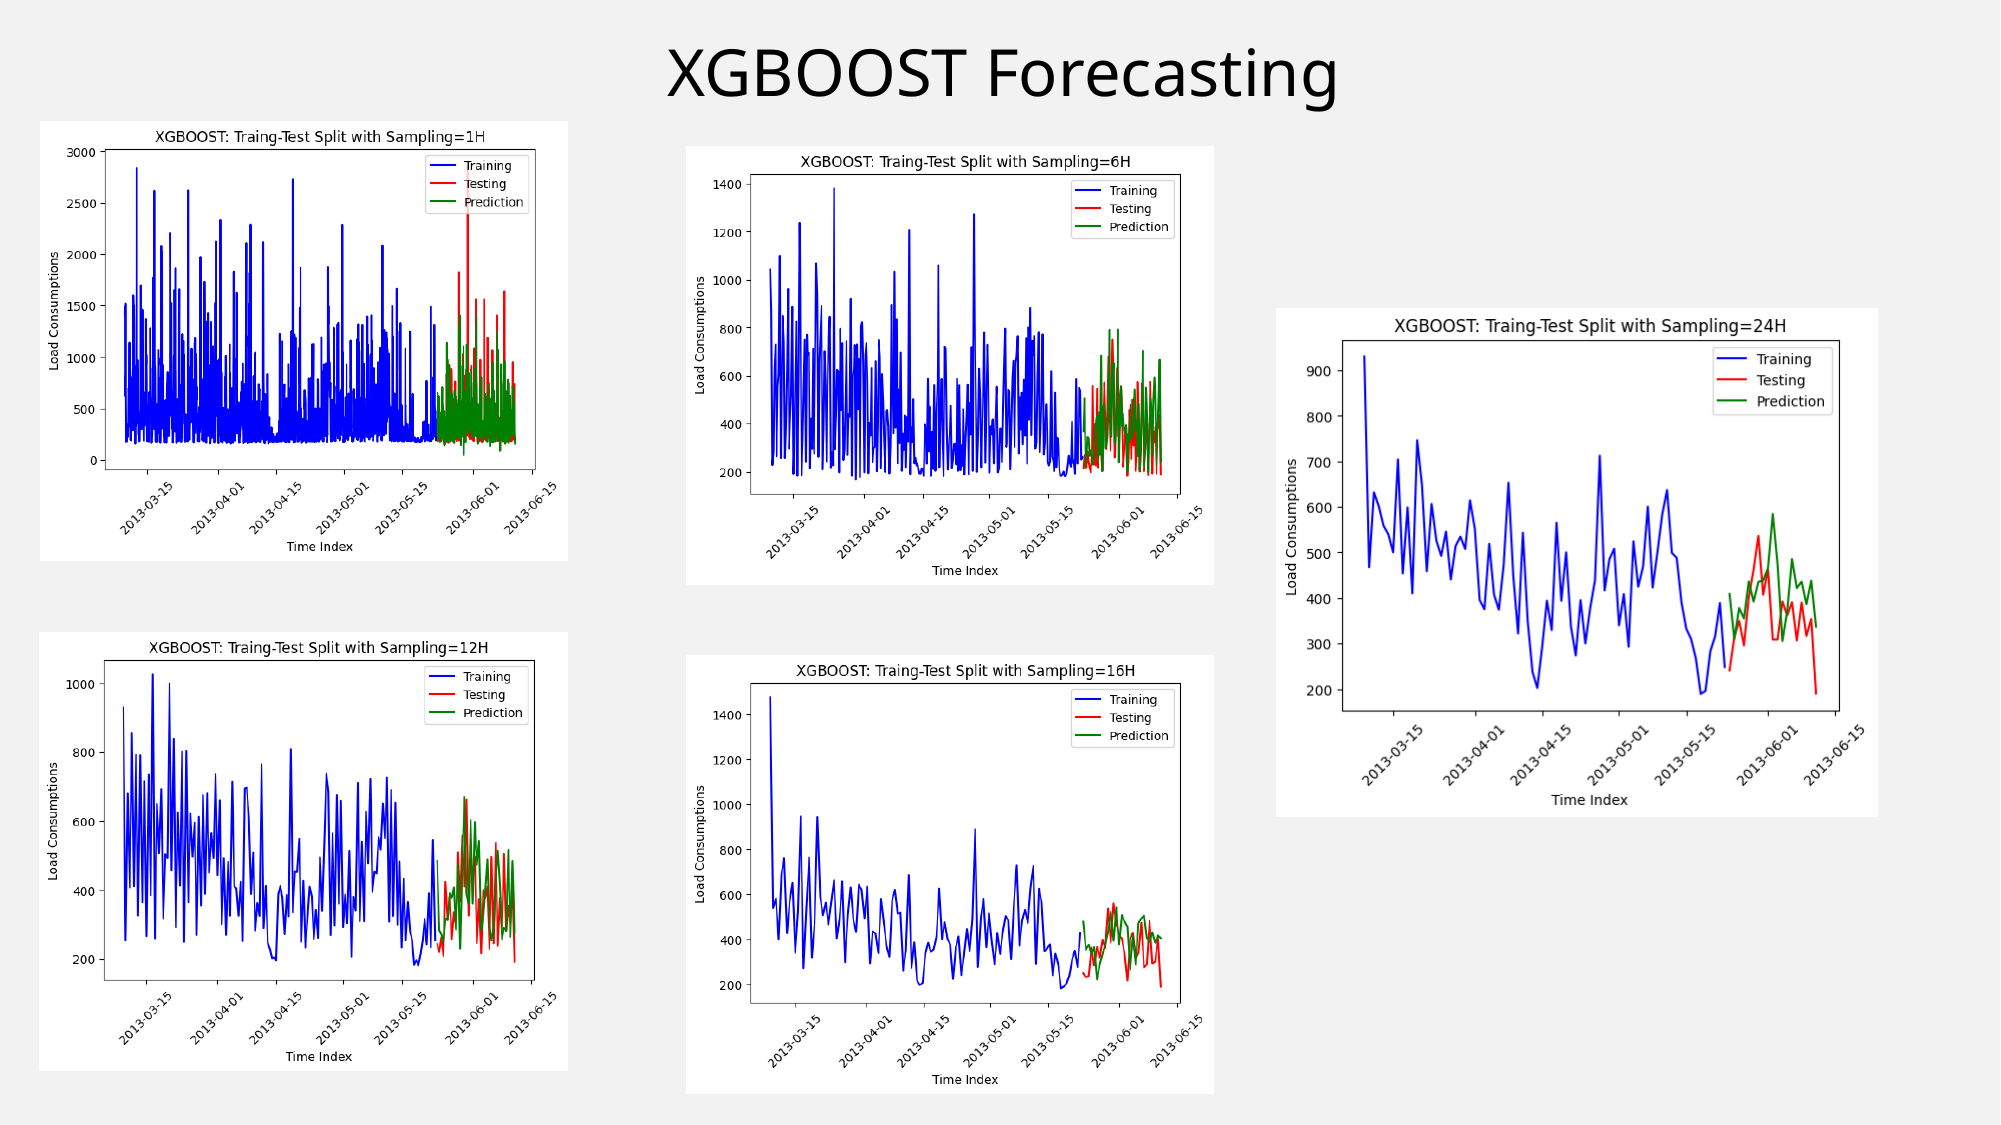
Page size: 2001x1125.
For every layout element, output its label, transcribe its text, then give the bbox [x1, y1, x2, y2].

title XGBOOST Forecasting [652, 3, 1411, 147]
picture [686, 655, 1214, 1094]
picture [686, 146, 1214, 585]
picture [40, 121, 568, 561]
picture [1276, 308, 1878, 817]
picture [39, 632, 568, 1071]
